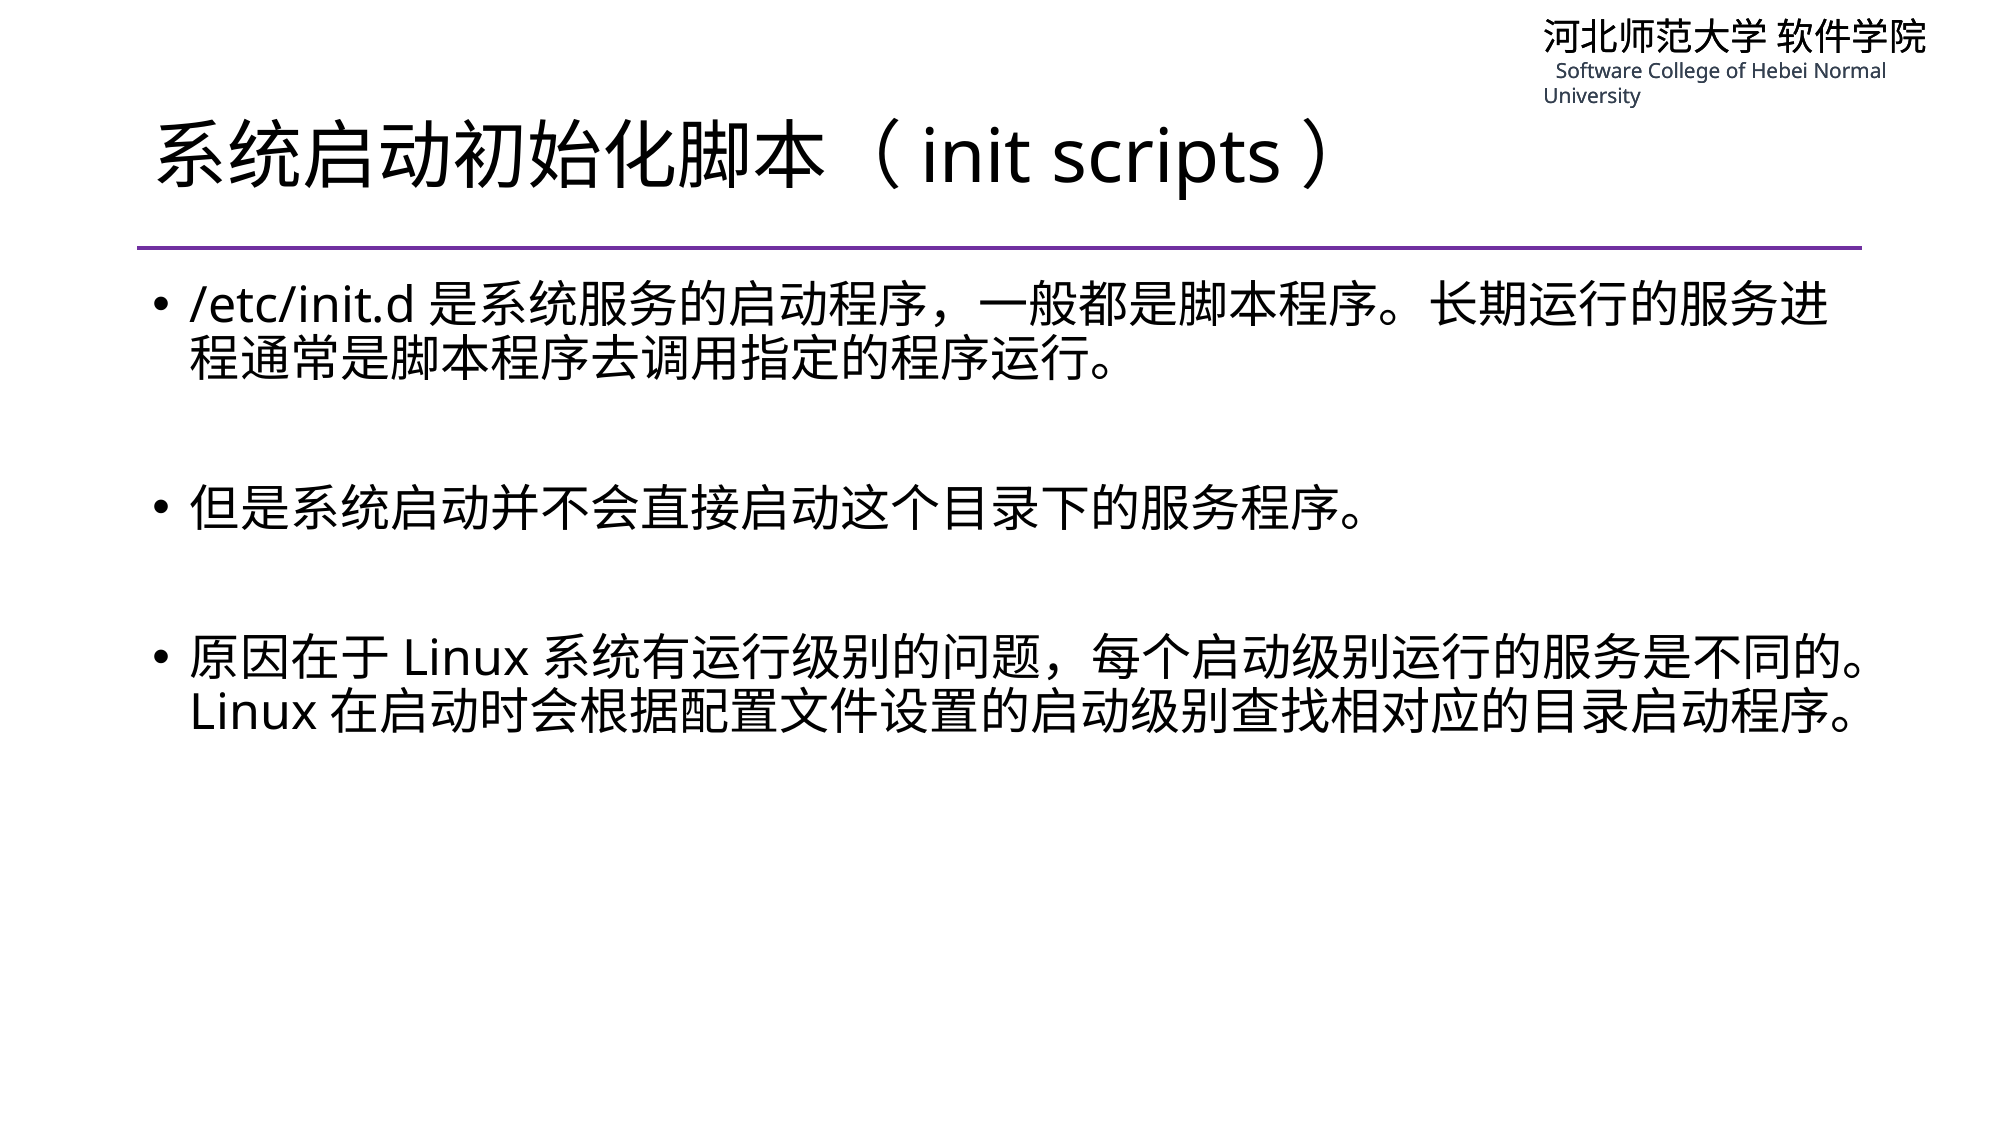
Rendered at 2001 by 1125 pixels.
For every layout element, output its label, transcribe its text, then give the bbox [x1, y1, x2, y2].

list /etc/init.d是系统服务的启动程序，一般都是脚本程序。长期运行的服务进程通常是脚本程序去调用指定的程序运行。 但是系统启动并不会直接启动这个目录下的服务程序。 原因在于Linux系统有运行级别的问题，每个启动级别运行的服务是不同的。Linux在启动时会根据配置文件设置的启动级别查找相对应的目录启动程序。 [137, 271, 1863, 1100]
title 系统启动初始化脚本（init scripts） [137, 110, 1863, 230]
